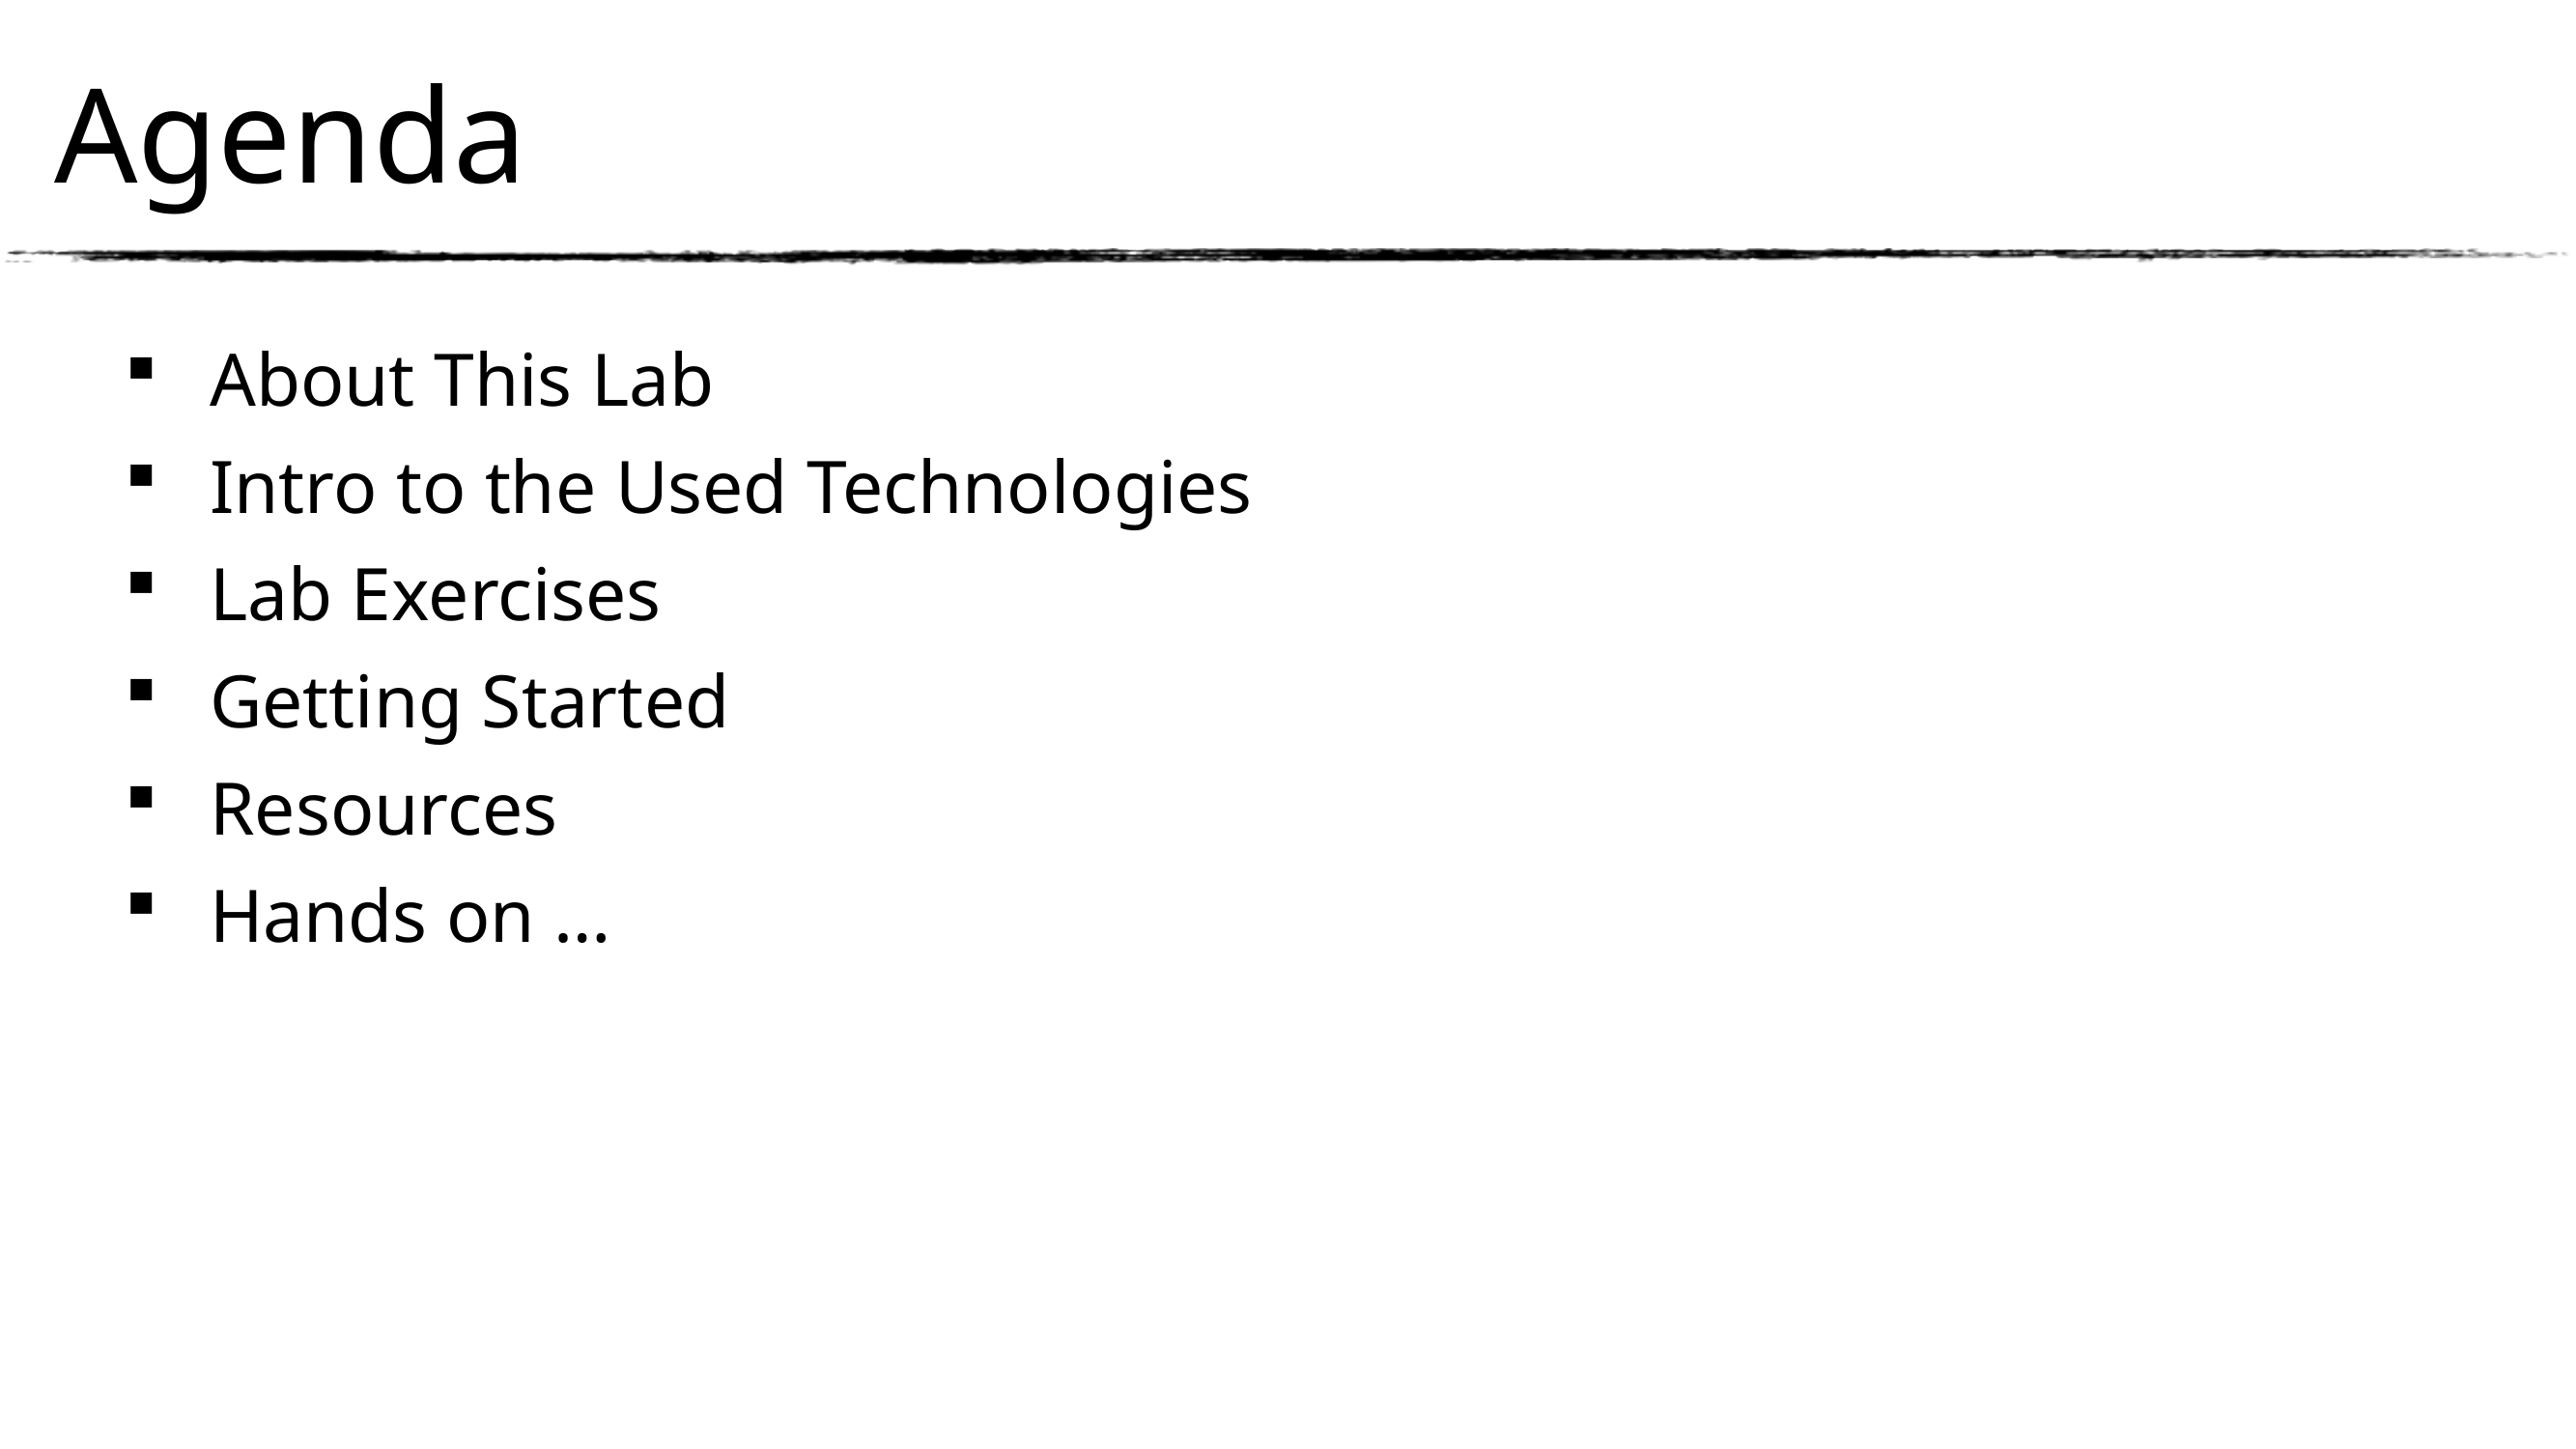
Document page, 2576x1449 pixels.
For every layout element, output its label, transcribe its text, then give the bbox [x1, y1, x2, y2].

picture [0, 248, 2576, 268]
list About This Lab Intro to the Used Technologies Lab Exercises Getting Started Resources Hands on … [116, 326, 2457, 1167]
title Agenda [45, 12, 2528, 250]
